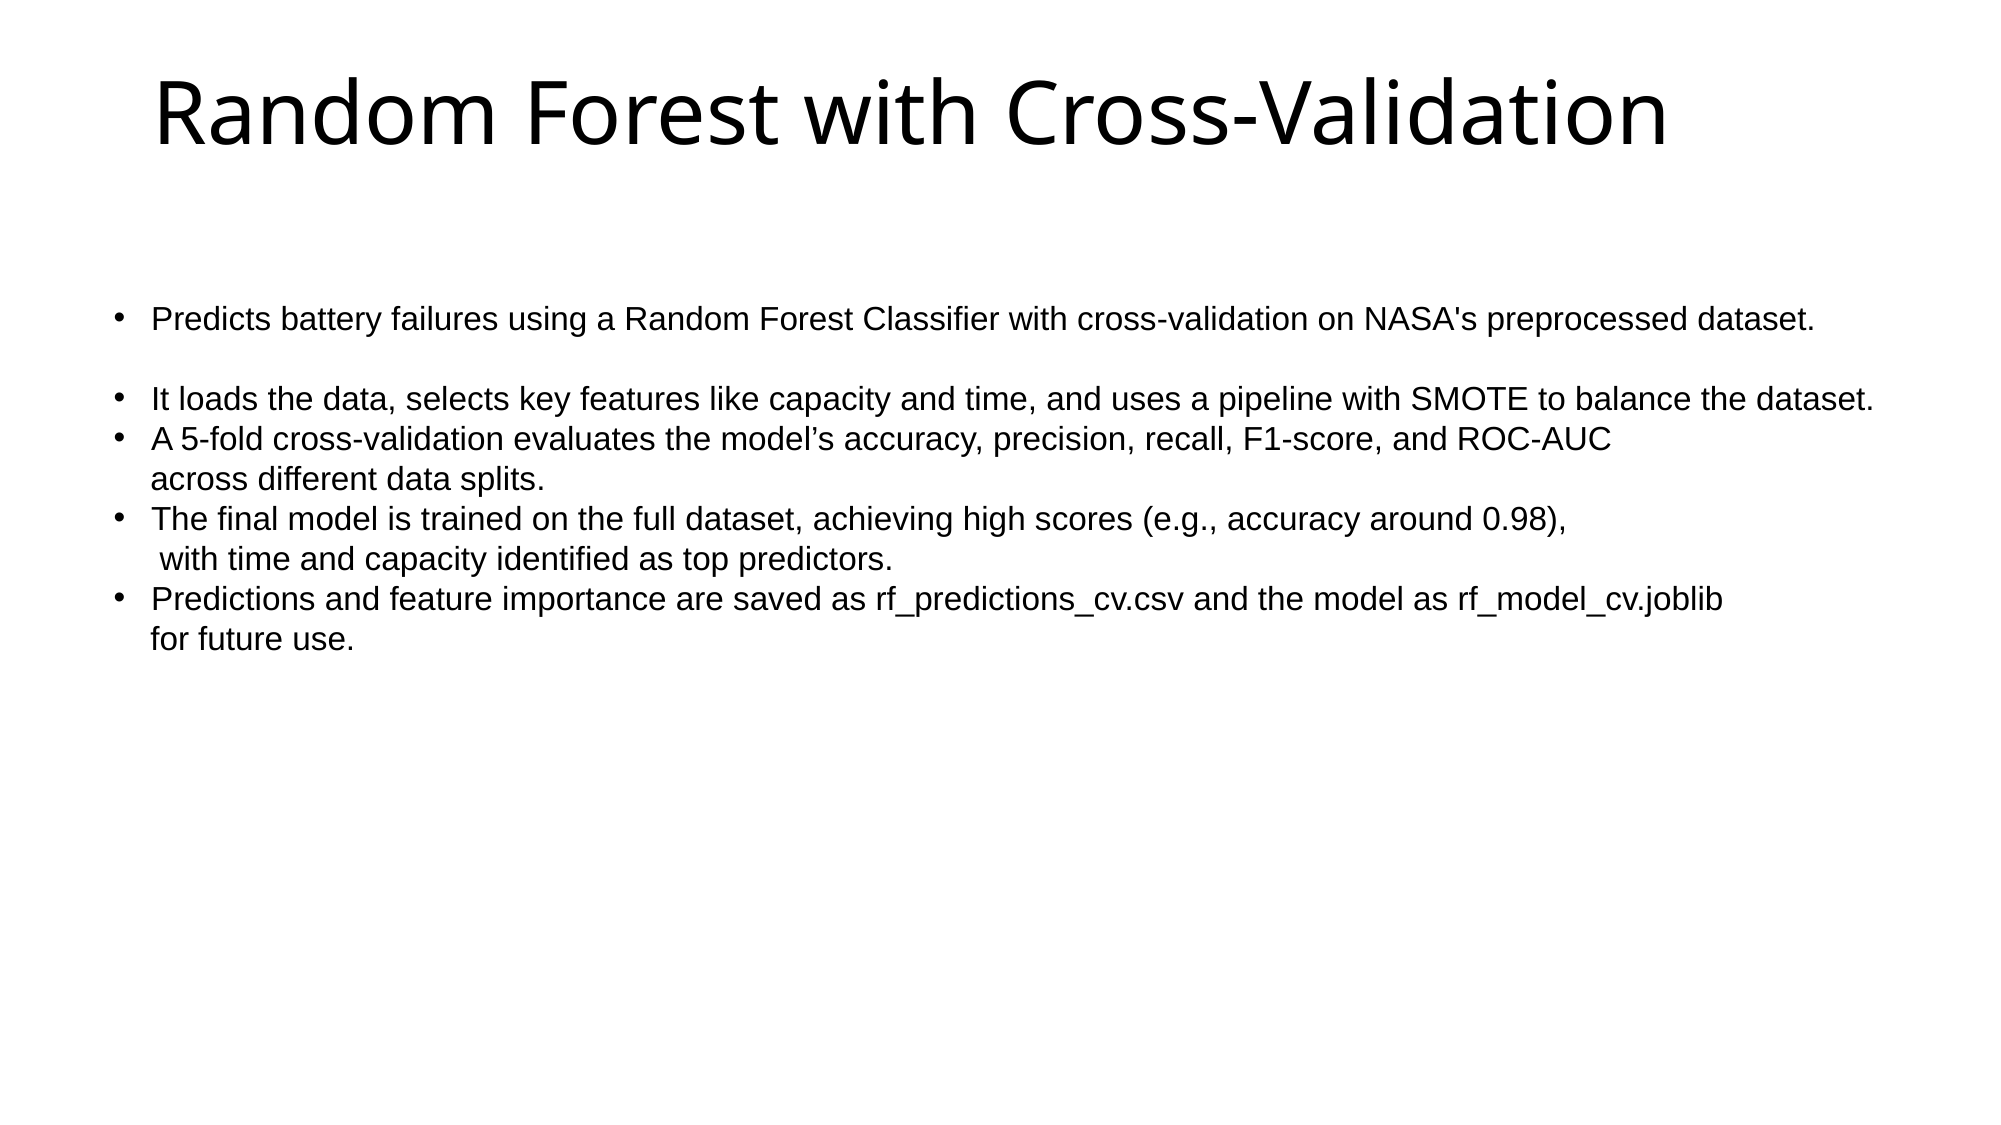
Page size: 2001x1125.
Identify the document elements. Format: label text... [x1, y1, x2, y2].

list Predicts battery failures using a Random Forest Classifier with cross-validation on NASA's preprocessed dataset. It loads the data, selects key features like capacity and time, and uses a pipeline with SMOTE to balance the dataset. A 5-fold cross-validation evaluates the model’s accuracy, precision, recall, F1-score, and ROC-AUC across different data splits. The final model is trained on the full dataset, achieving high scores (e.g., accuracy around 0.98), with time and capacity identified as top predictors. Predictions and feature importance are saved as rf_predictions_cv.csv and the model as rf_model_cv.joblib for future use. [98, 130, 1921, 784]
title Random Forest with Cross-Validation [137, 59, 1863, 130]
